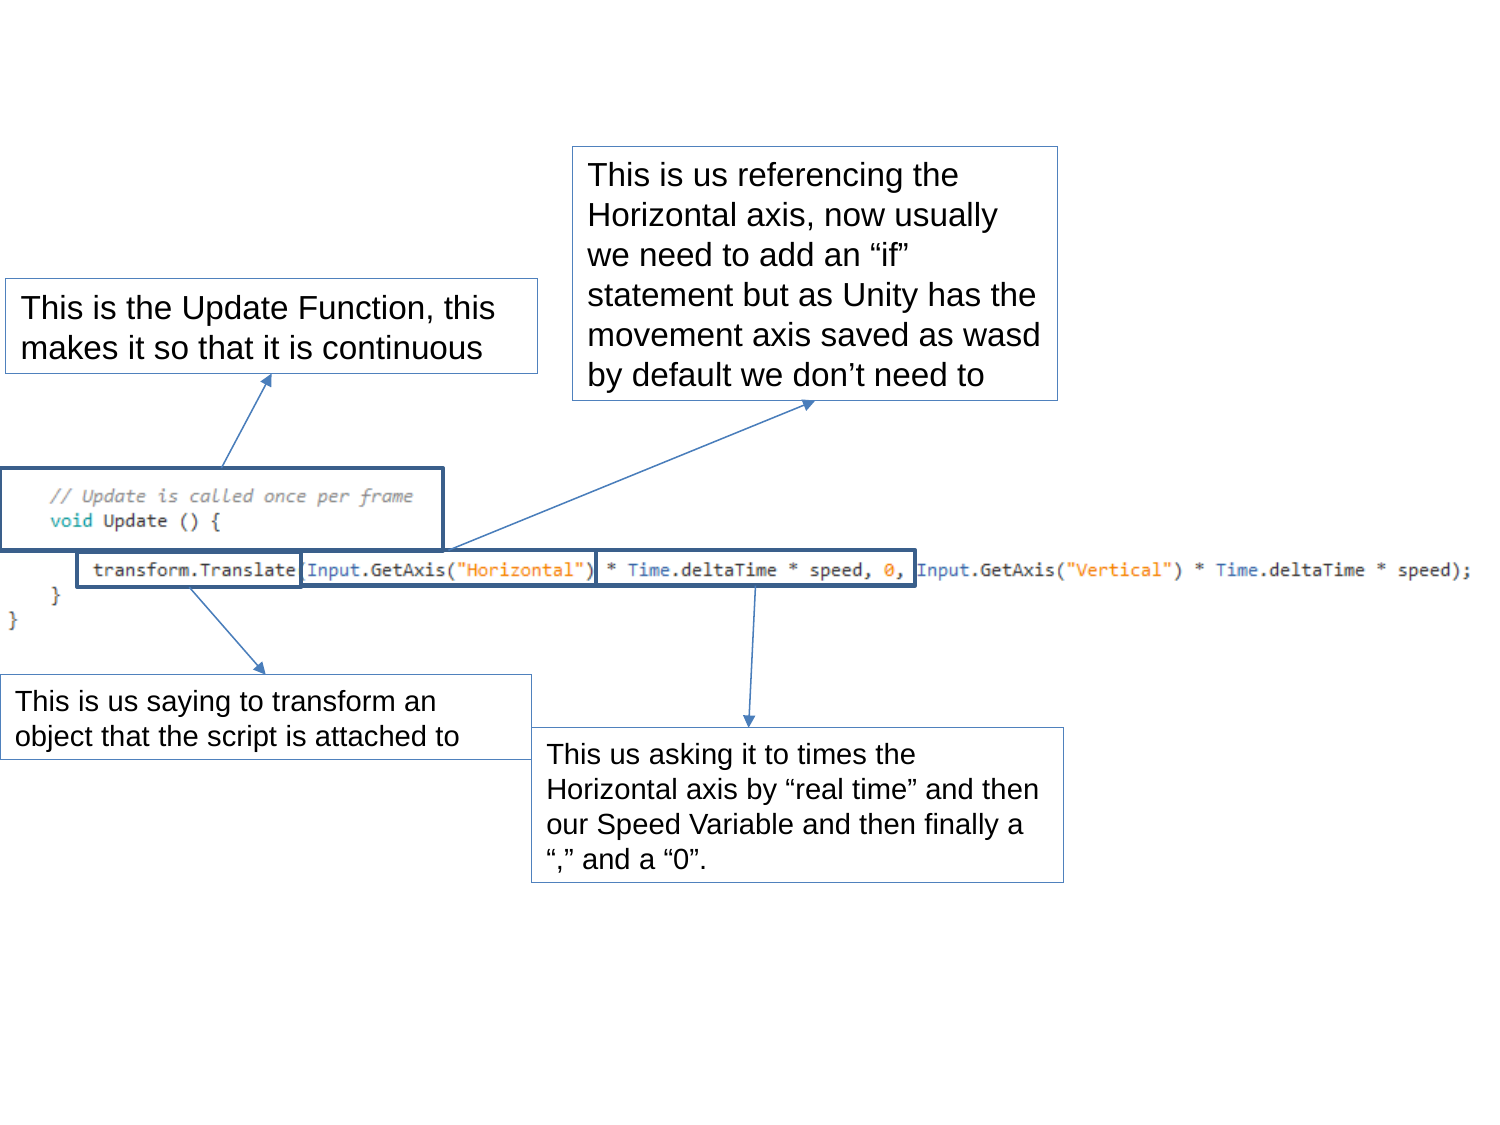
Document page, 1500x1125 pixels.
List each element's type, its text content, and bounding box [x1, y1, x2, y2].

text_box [448, 403, 816, 551]
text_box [221, 374, 272, 469]
text_box This is the Update Function, this makes it so that it is continuous [5, 278, 538, 374]
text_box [748, 585, 756, 729]
text_box [0, 466, 443, 482]
picture [0, 484, 1500, 641]
text_box This us asking it to times the Horizontal axis by “real time” and then our Speed Variable and then finally a “,” and a “0”. [531, 727, 1064, 883]
text_box This is us referencing the Horizontal axis, now usually we need to add an “if” statement but as Unity has the movement axis saved as wasd by default we don’t need to [572, 146, 1058, 401]
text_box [188, 586, 266, 675]
text_box This is us saying to transform an object that the script is attached to [0, 674, 532, 760]
